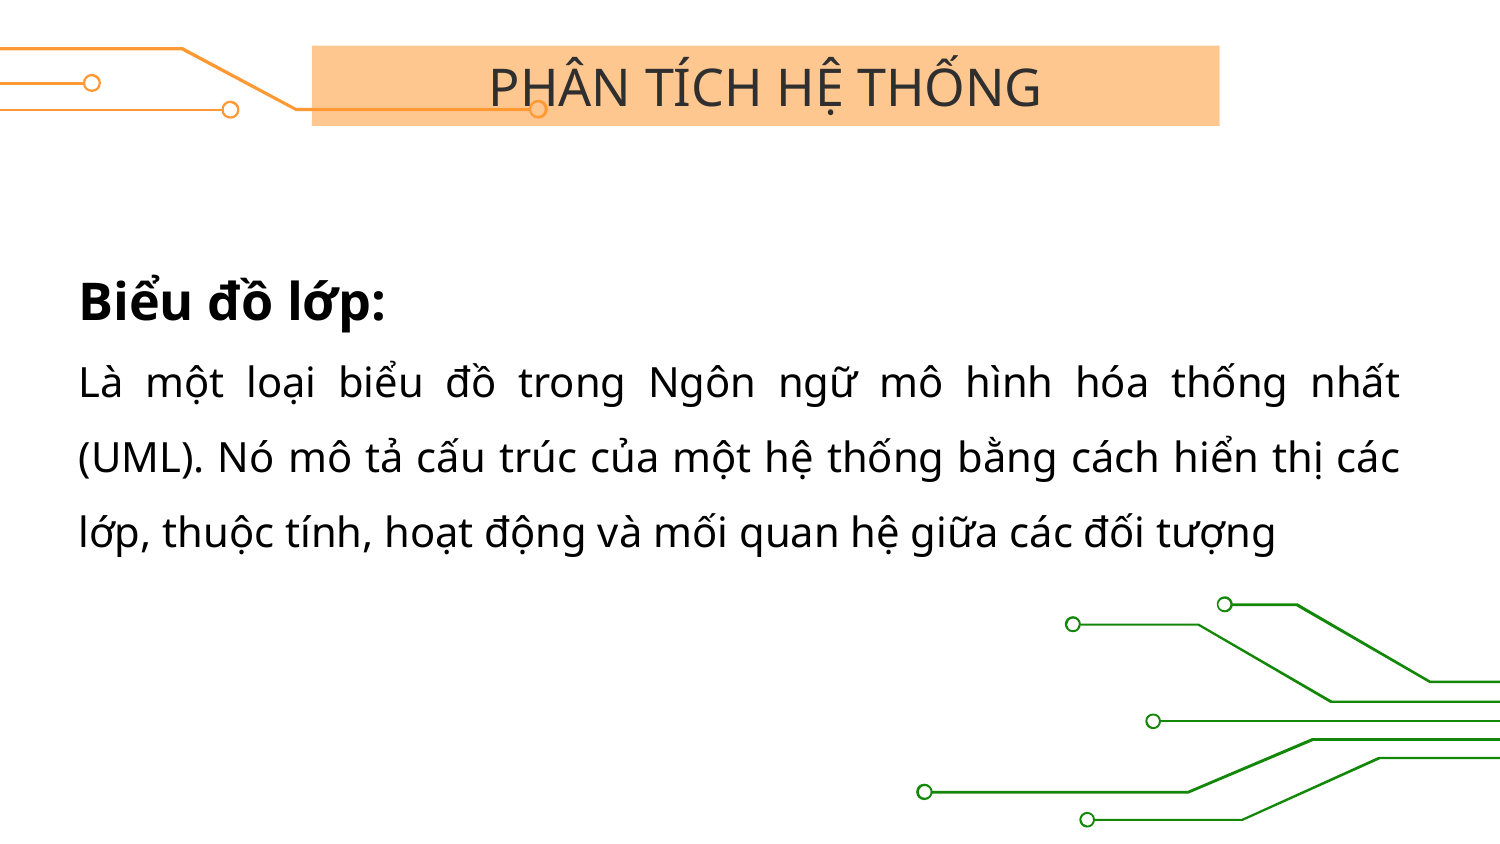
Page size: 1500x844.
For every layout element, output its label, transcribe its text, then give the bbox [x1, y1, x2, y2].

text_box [915, 596, 1500, 828]
title PHÂN TÍCH HỆ THỐNG [546, 45, 1220, 126]
text_box Biểu đồ lớp: Là một loại biểu đồ trong Ngôn ngữ mô hình hóa thống nhất (UML). Nó mô tả cấu trúc của một hệ thống bằng cách hiển thị các lớp, thuộc tính, hoạt động và mối quan hệ giữa các đối tượng [63, 229, 1416, 563]
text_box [0, 46, 548, 119]
